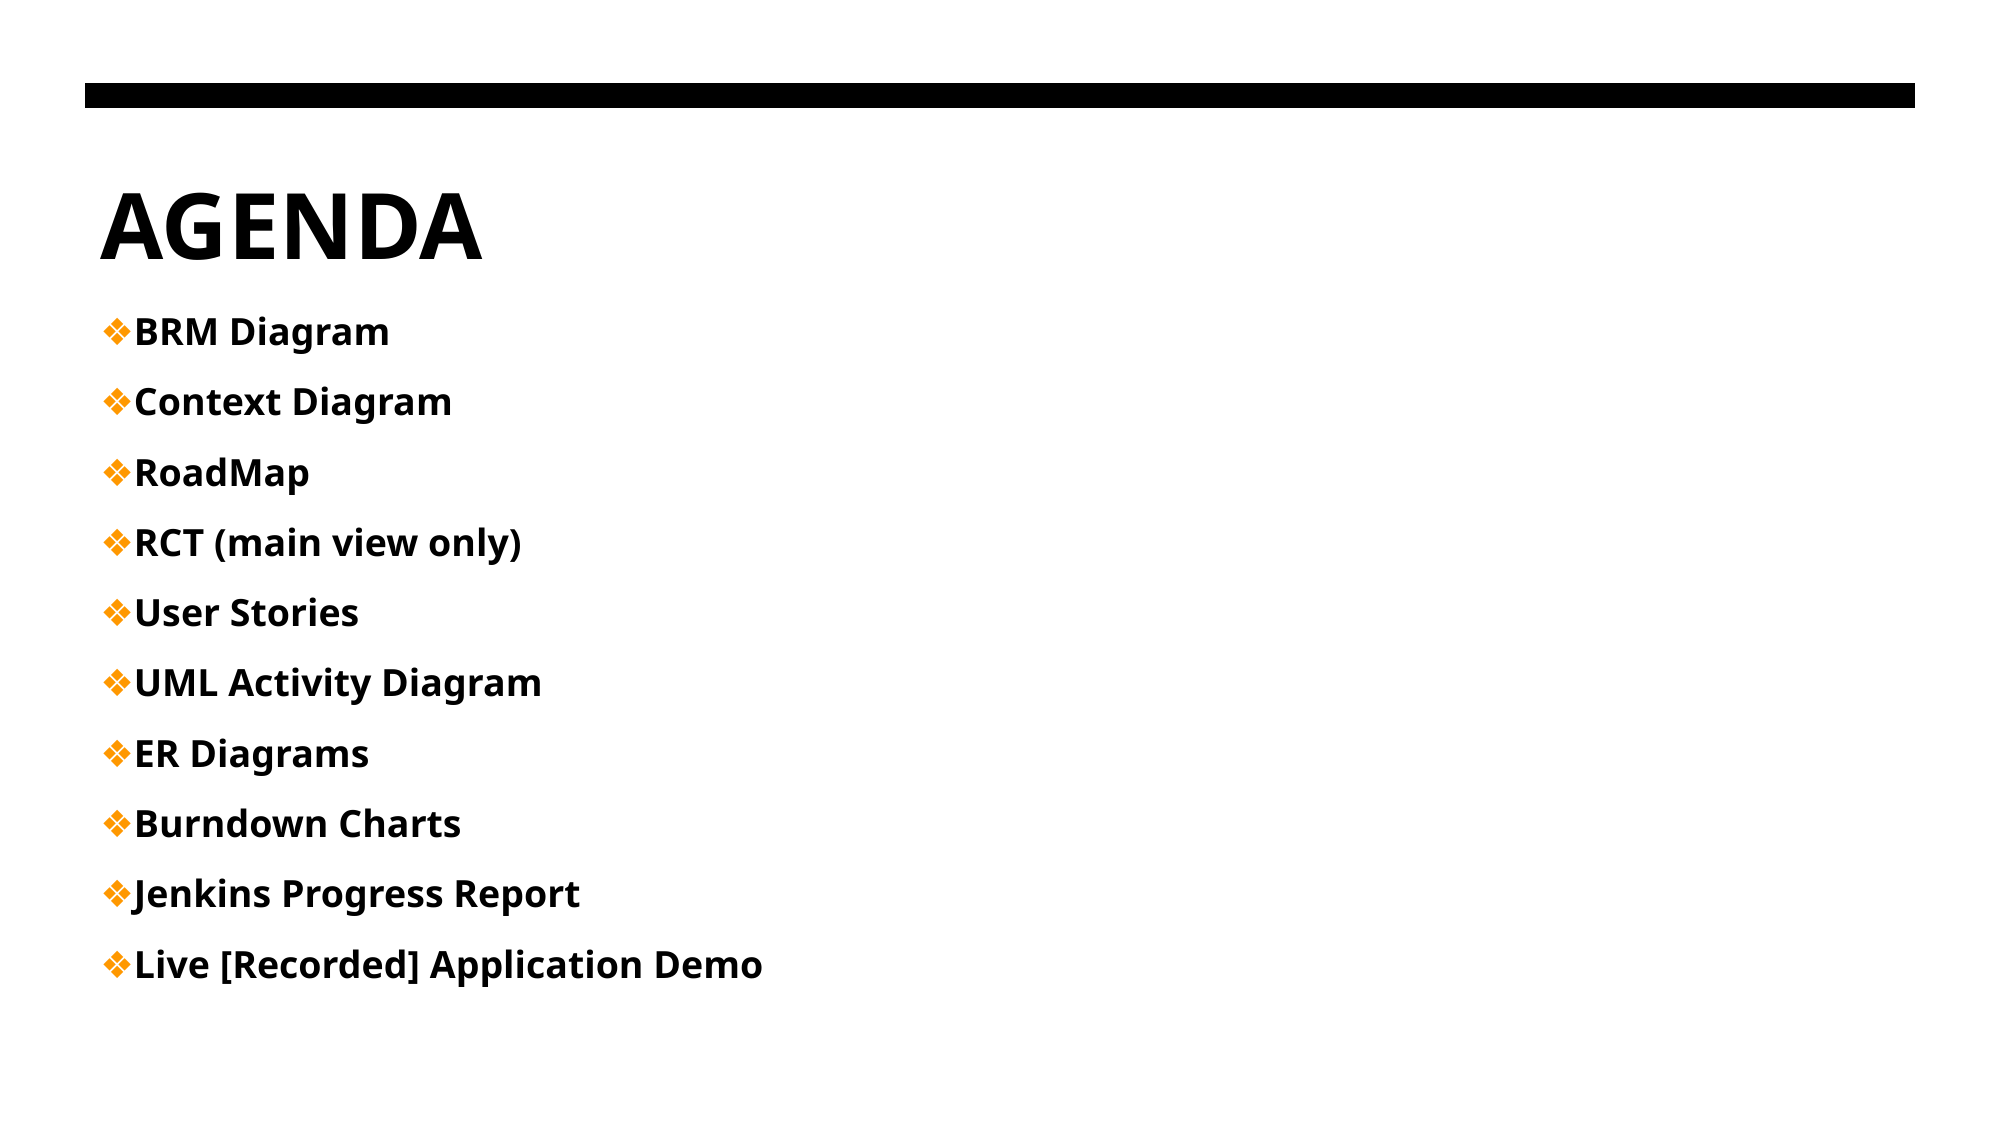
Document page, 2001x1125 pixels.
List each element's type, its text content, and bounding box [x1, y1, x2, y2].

title AGENDA [85, 160, 1916, 295]
list ❖BRM Diagram ❖Context Diagram ❖RoadMap ❖RCT (main view only) ❖User Stories ❖UML Activity Diagram ❖ER Diagrams ❖Burndown Charts ❖Jenkins Progress Report ❖Live [Recorded] Application Demo [85, 295, 1916, 1041]
